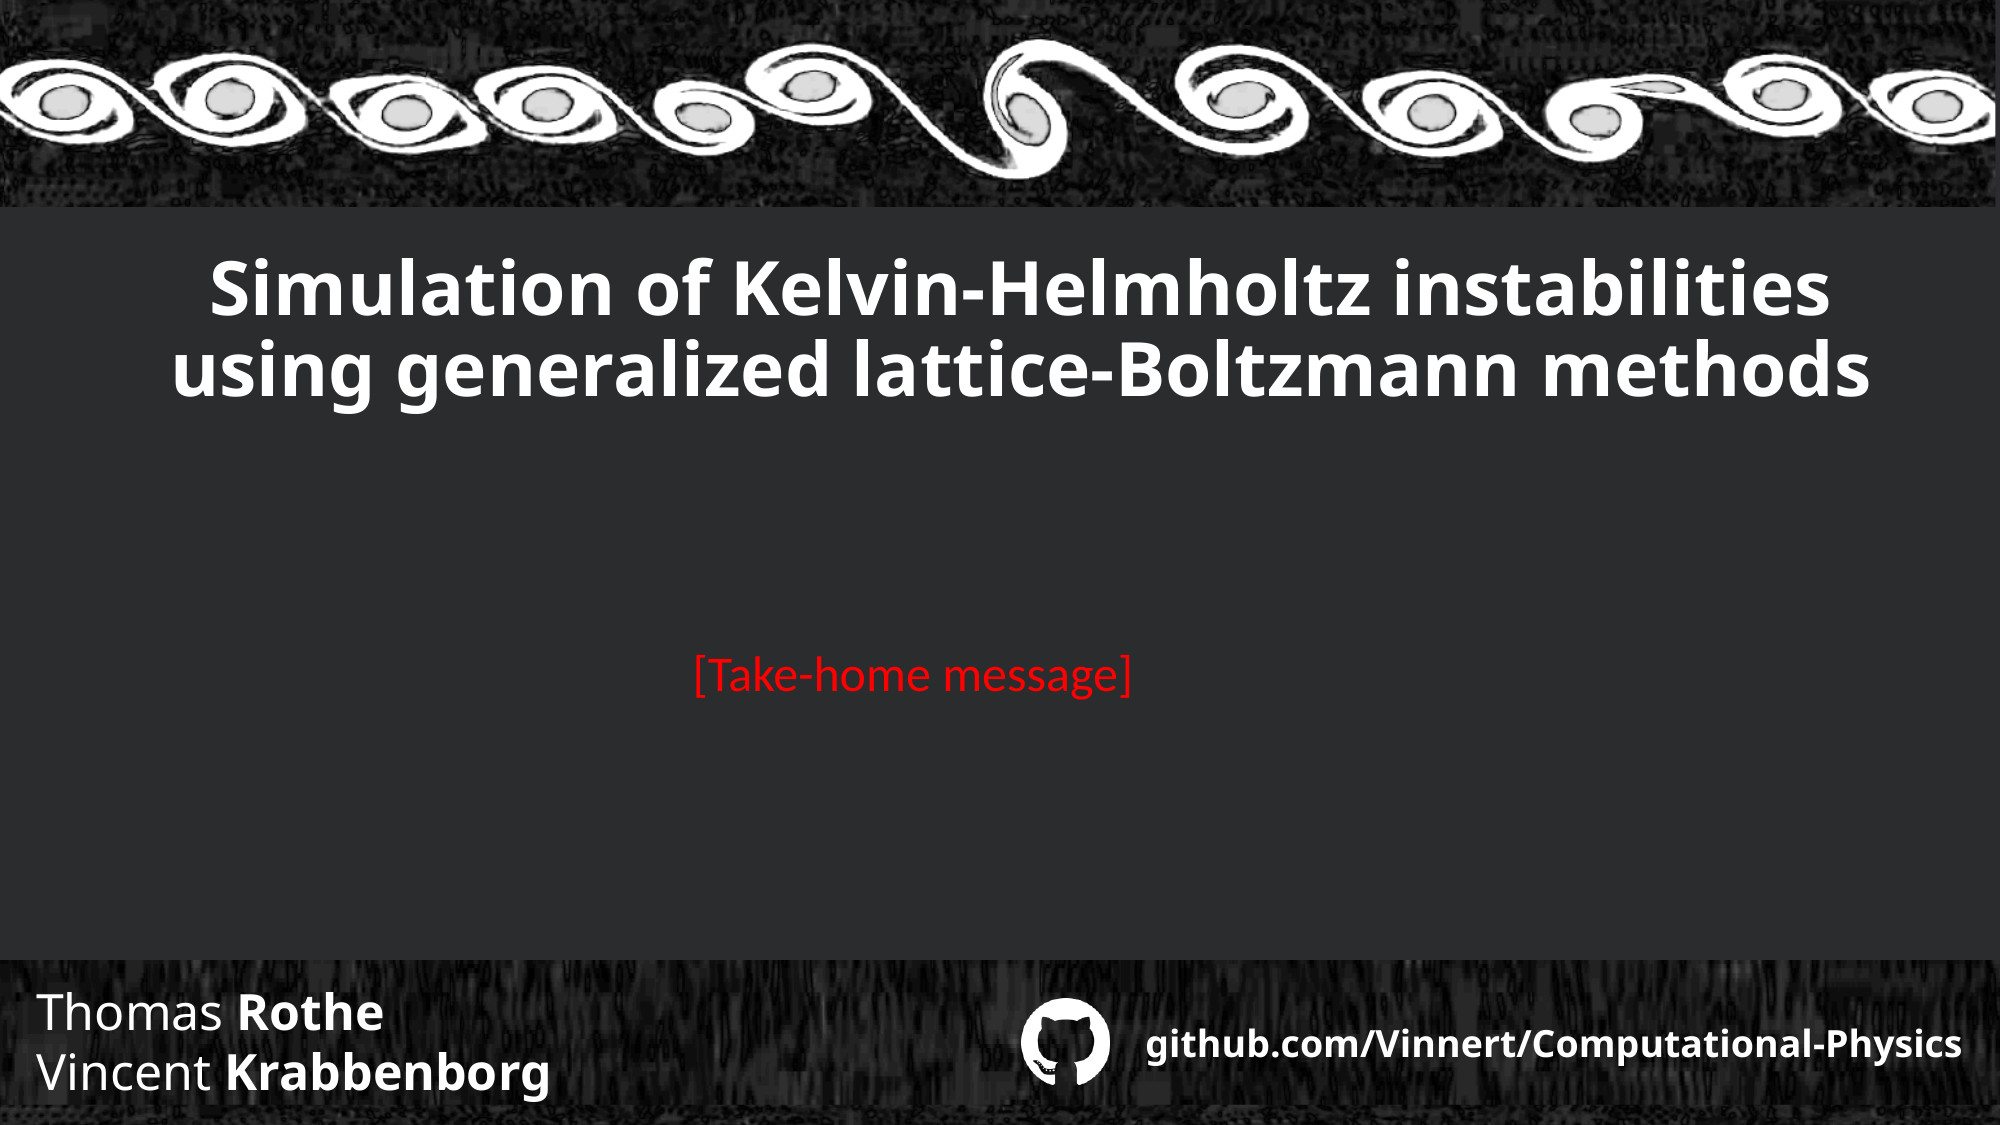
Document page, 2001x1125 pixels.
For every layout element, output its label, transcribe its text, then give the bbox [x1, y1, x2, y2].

text_box Simulation of Kelvin-Helmholtz instabilities using generalized lattice-Boltzmann methods [120, 219, 1923, 445]
picture [0, 959, 2000, 1125]
picture [0, 0, 1996, 207]
text_box [Take-home message] [677, 633, 1149, 709]
